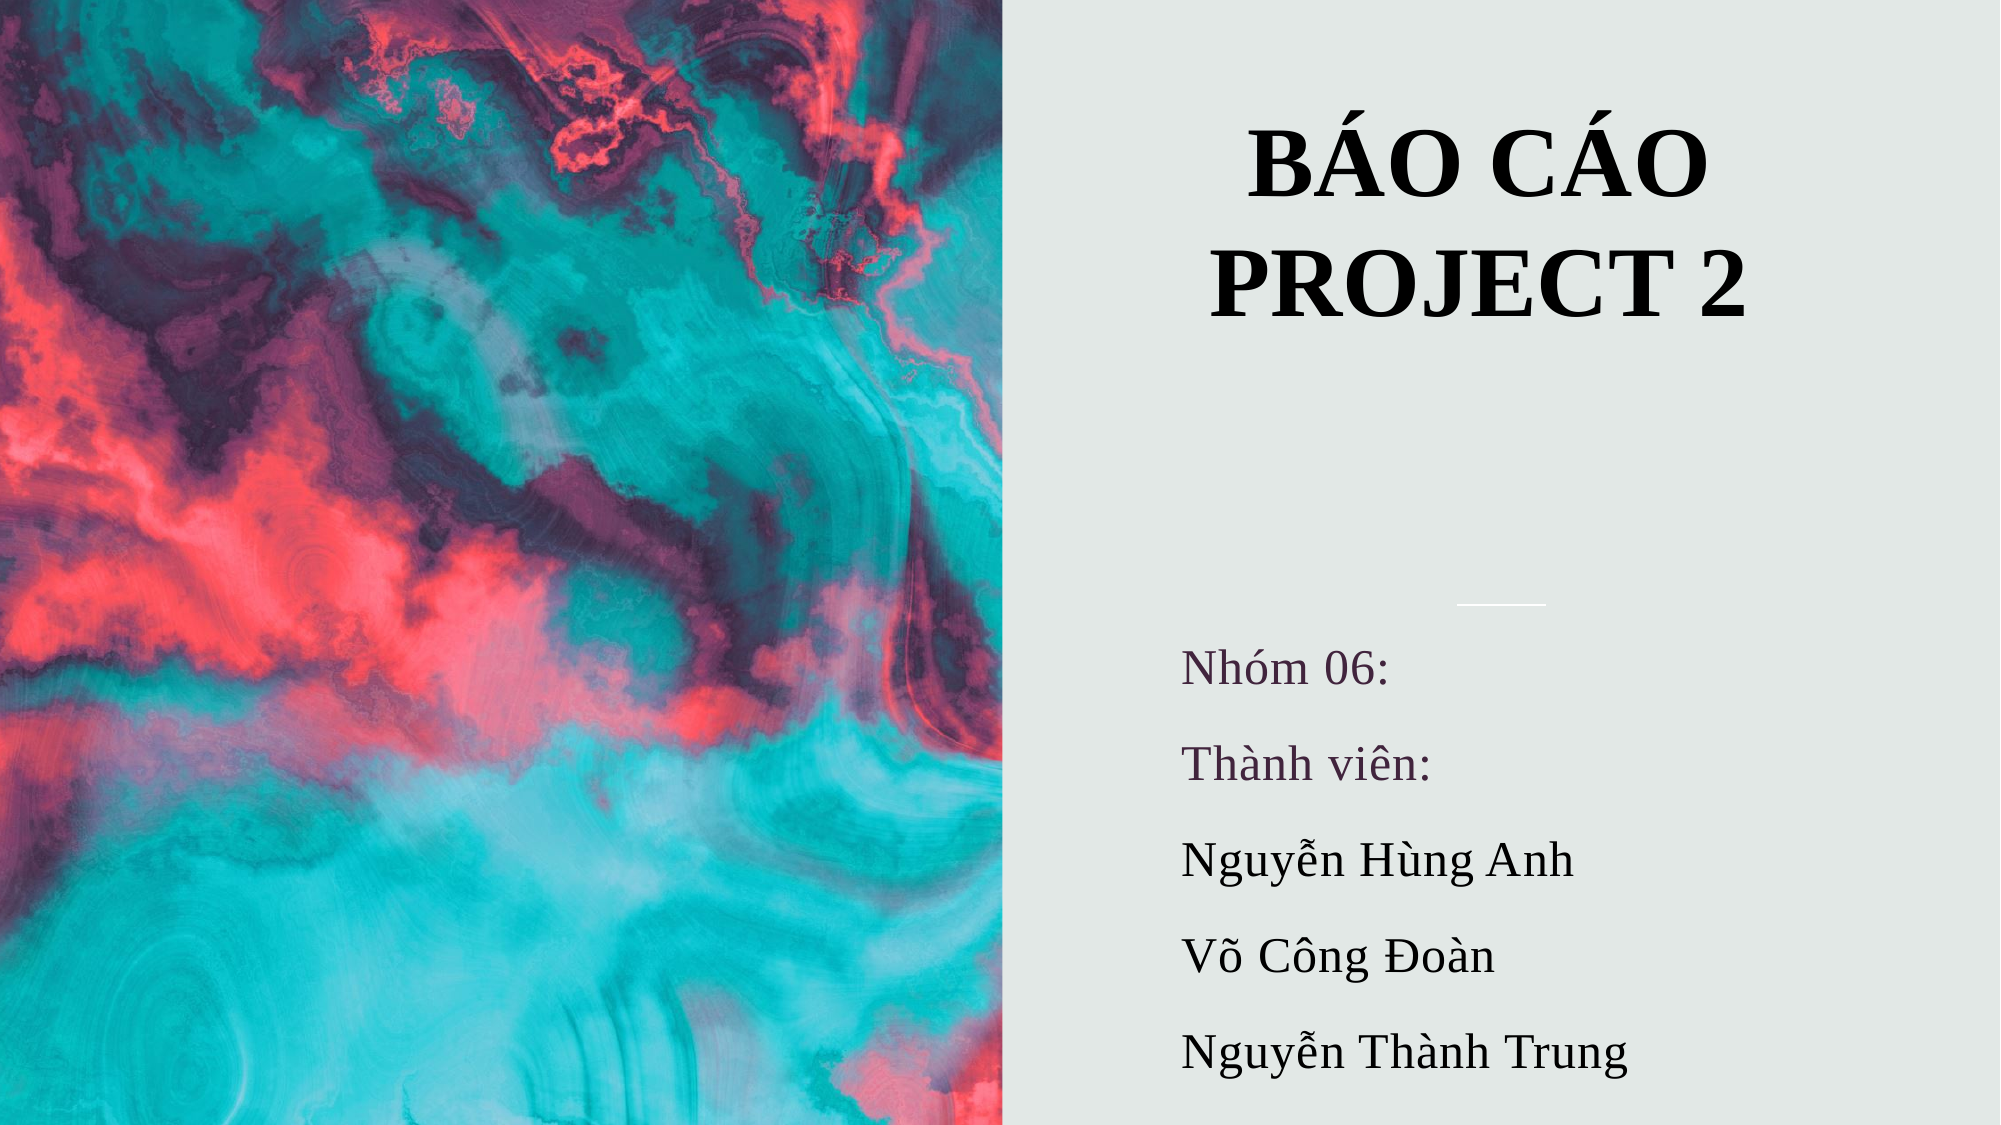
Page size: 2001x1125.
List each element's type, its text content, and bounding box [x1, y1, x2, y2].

picture [0, 0, 1003, 1125]
title BÁO CÁO PROJECT 2 [1144, 58, 1814, 344]
text_box [1003, 0, 2000, 1125]
subtitle Nhóm 06: Thành viên: Nguyễn Hùng Anh Võ Công Đoàn Nguyễn Thành Trung [1166, 612, 1836, 1087]
